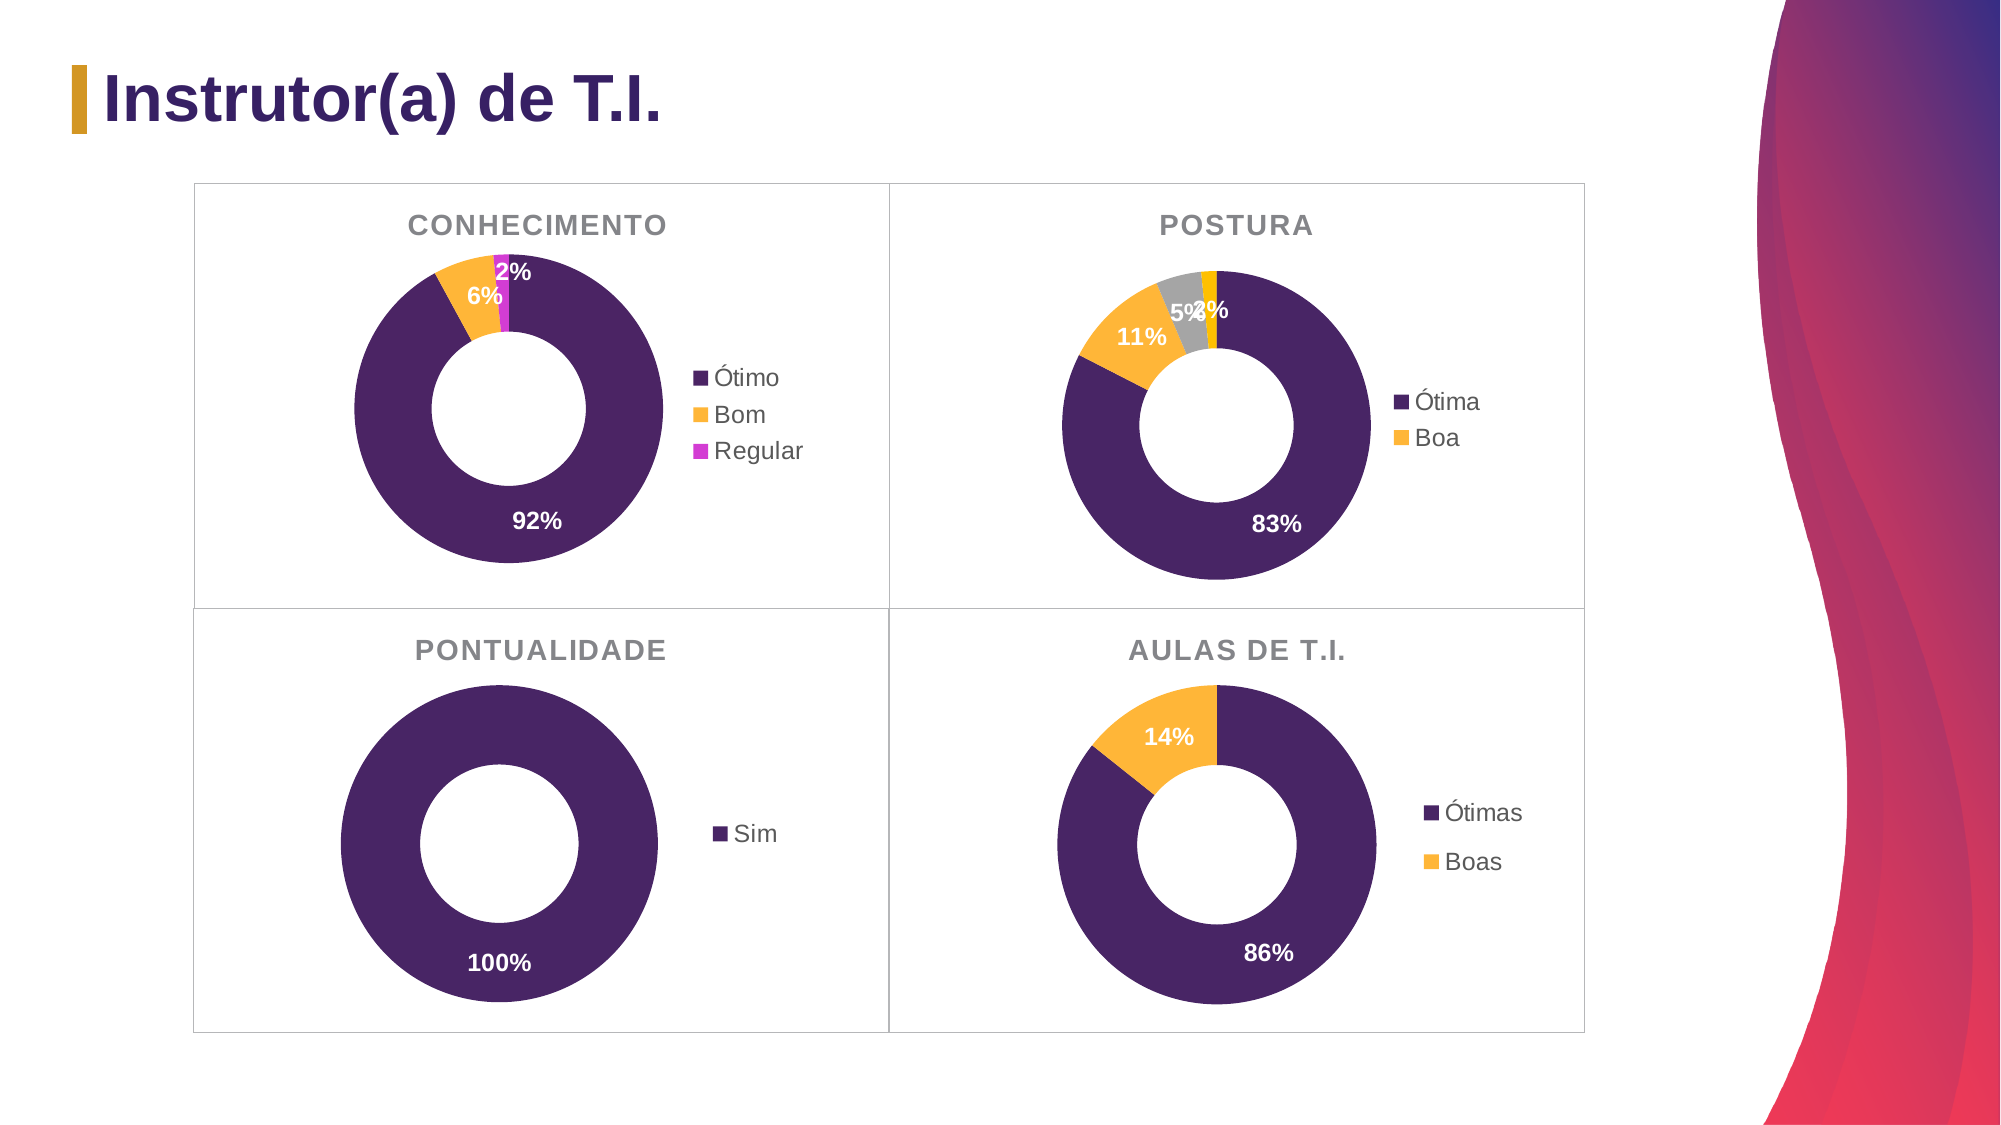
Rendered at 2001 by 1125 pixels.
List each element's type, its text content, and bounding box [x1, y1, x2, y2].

text_box [71, 64, 88, 135]
chart [193, 183, 1585, 1033]
picture [1585, 0, 2001, 1124]
text_box Instrutor(a) de T.I. [89, 47, 1484, 143]
